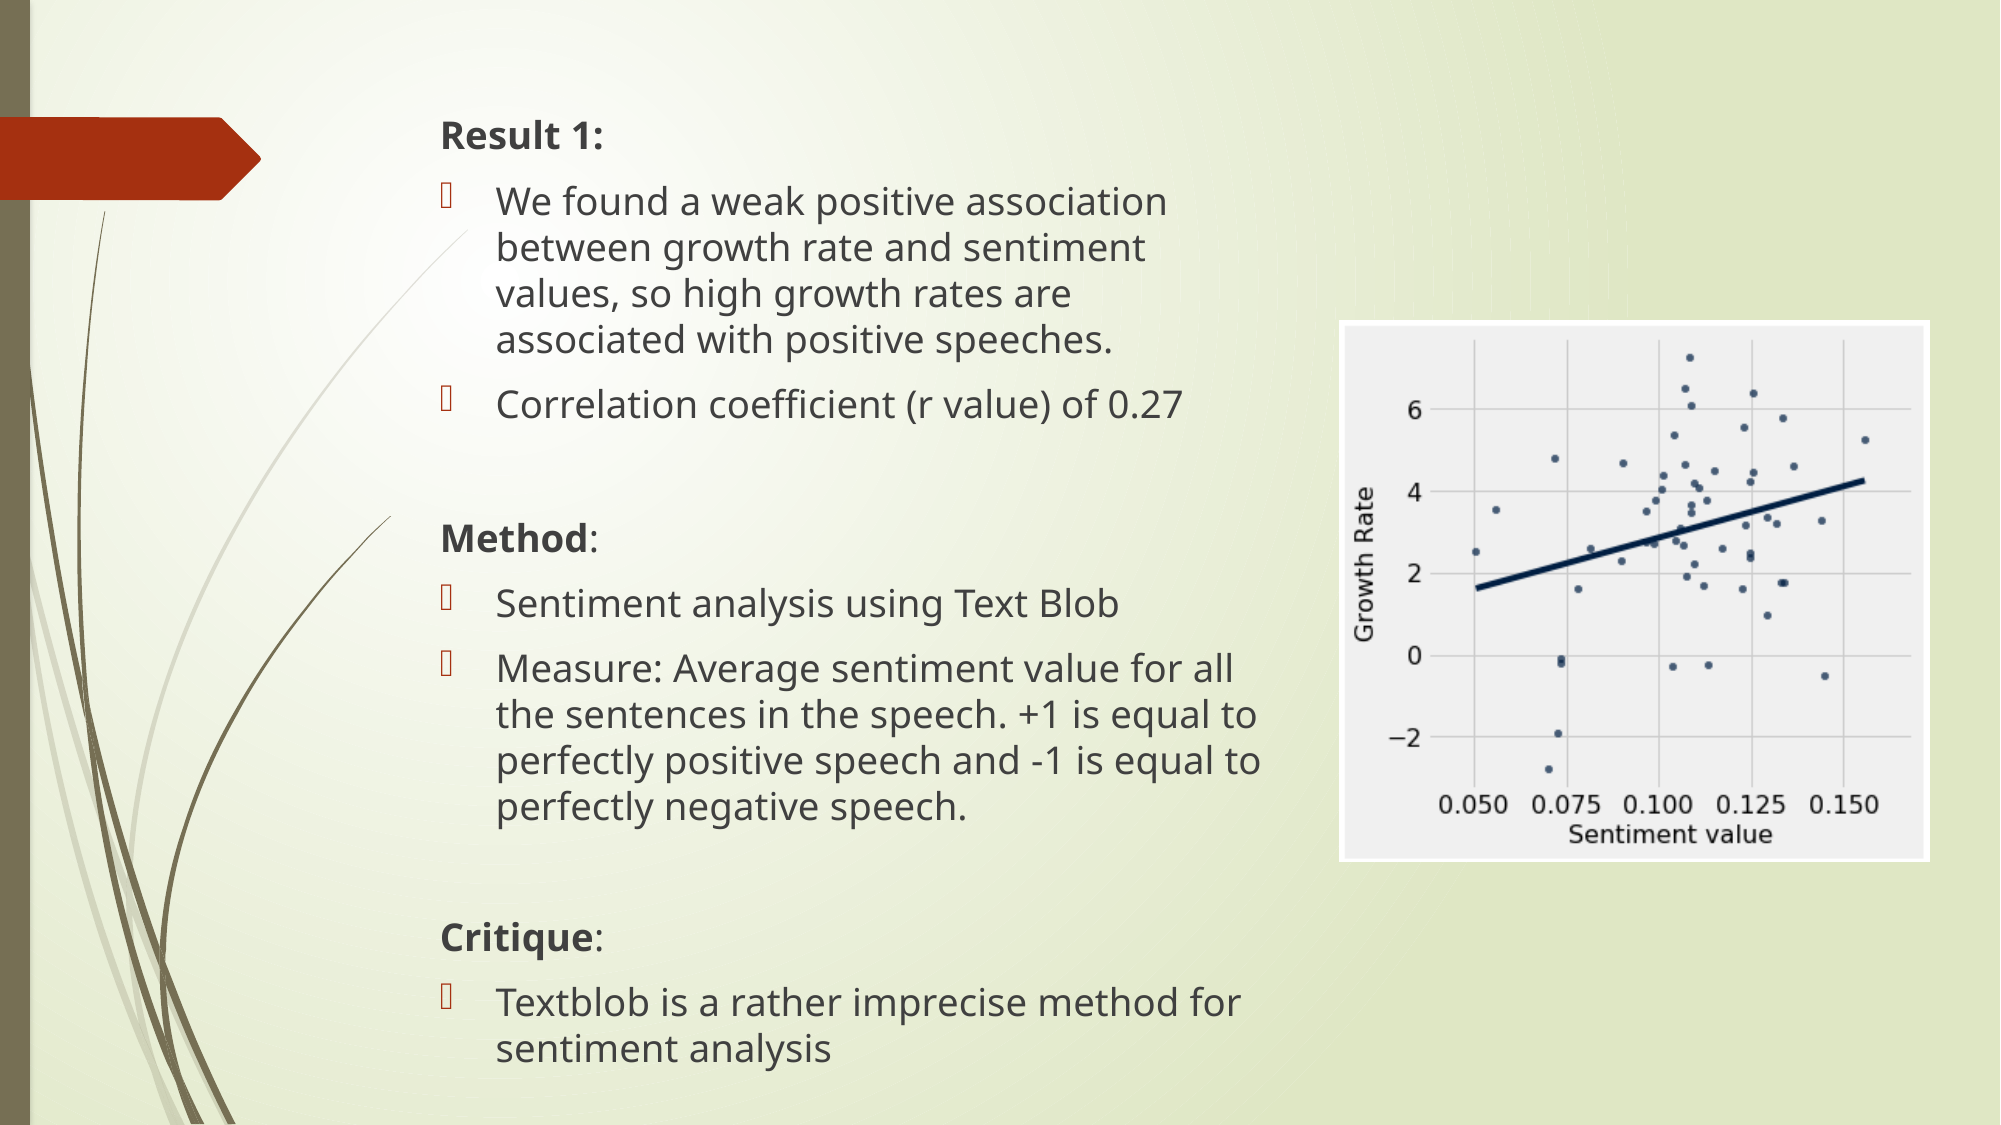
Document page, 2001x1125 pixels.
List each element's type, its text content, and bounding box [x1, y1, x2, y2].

list Result 1: We found a weak positive association between growth rate and sentiment values, so high growth rates are associated with positive speeches. Correlation coefficient (r value) of 0.27 Method: Sentiment analysis using Text Blob Measure: Average sentiment value for all the sentences in the speech. +1 is equal to perfectly positive speech and -1 is equal to perfectly negative speech. Critique: Textblob is a rather imprecise method for sentiment analysis [424, 103, 1287, 1083]
picture [1338, 320, 1930, 862]
